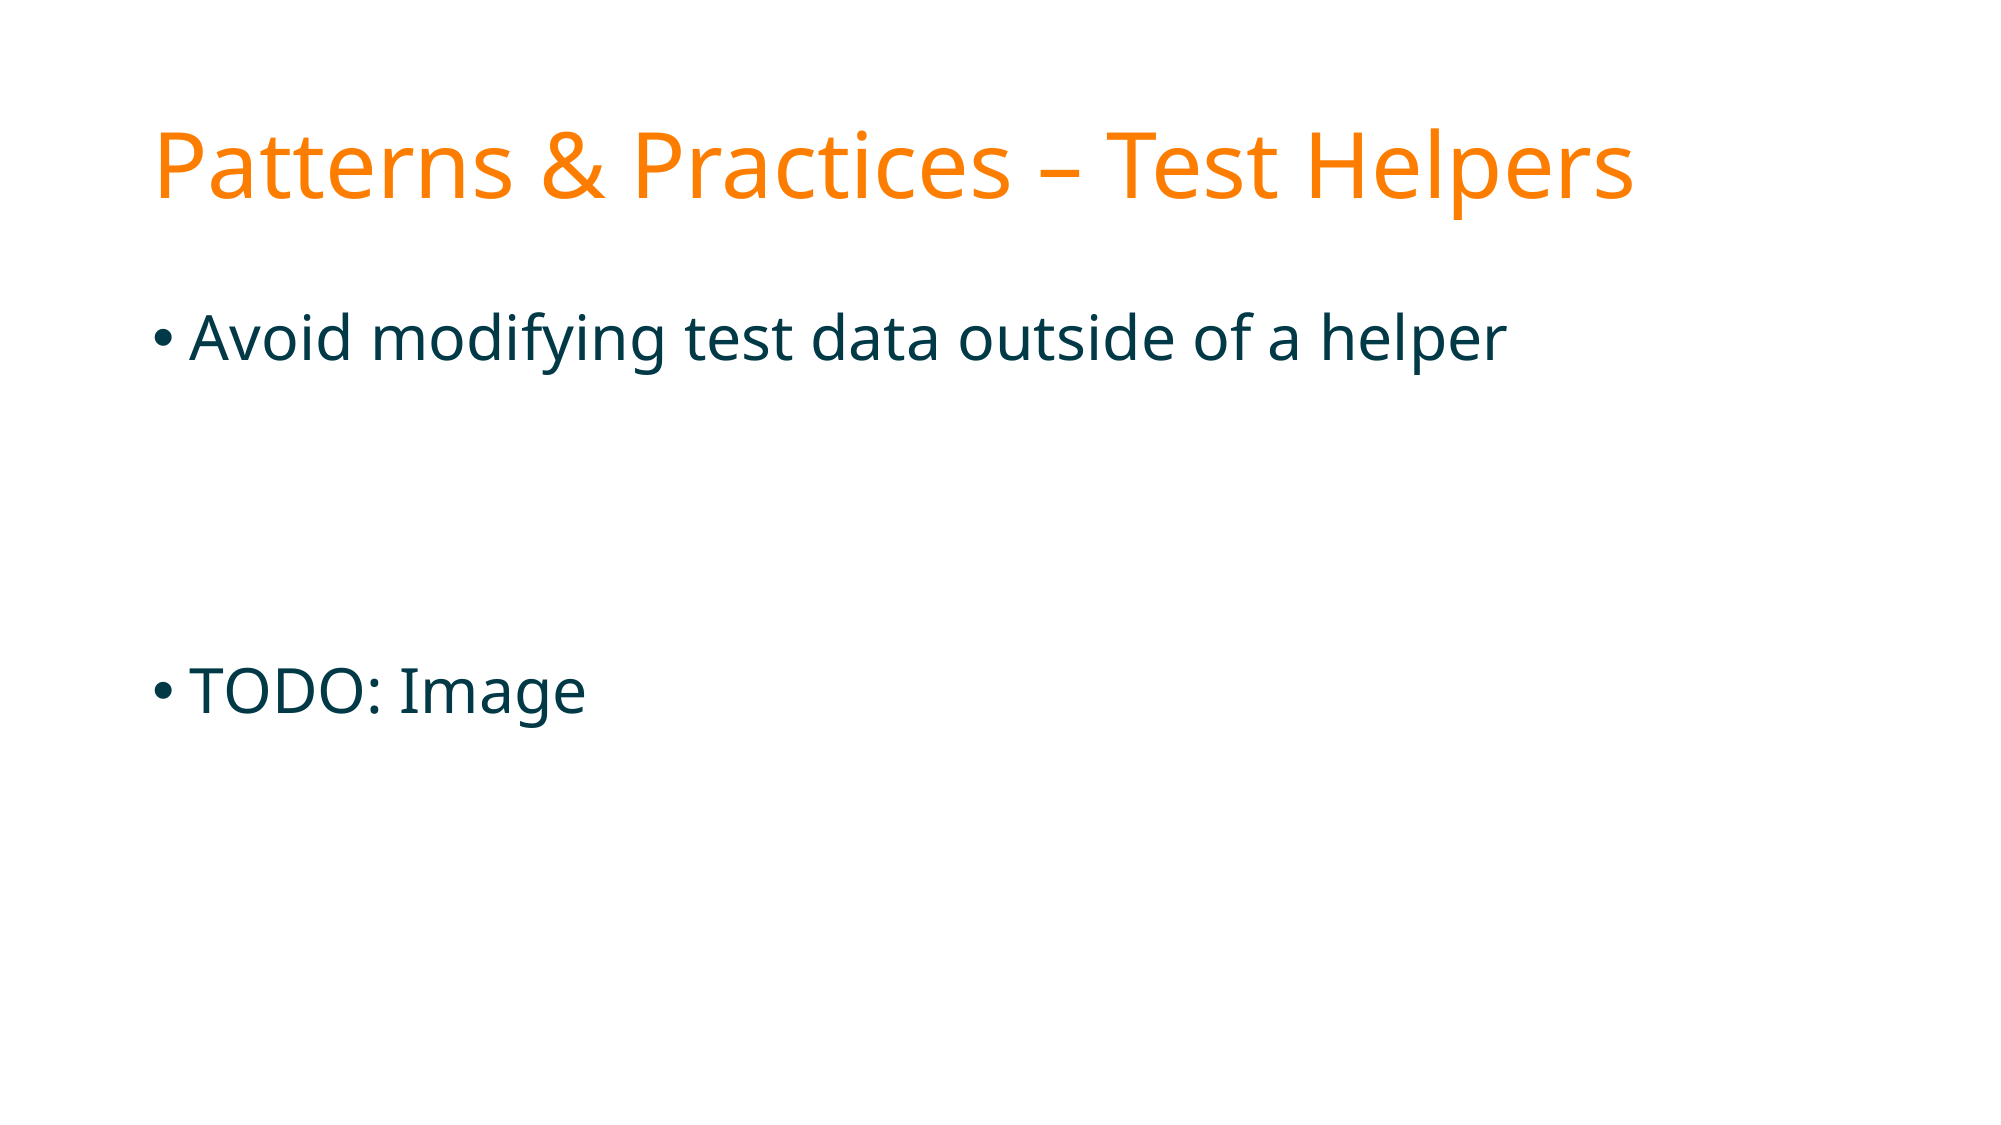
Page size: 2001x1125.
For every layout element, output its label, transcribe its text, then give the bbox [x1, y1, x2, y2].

list Avoid modifying test data outside of a helper TODO: Image [137, 299, 1863, 1014]
title Patterns & Practices – Test Helpers [137, 59, 1863, 278]
